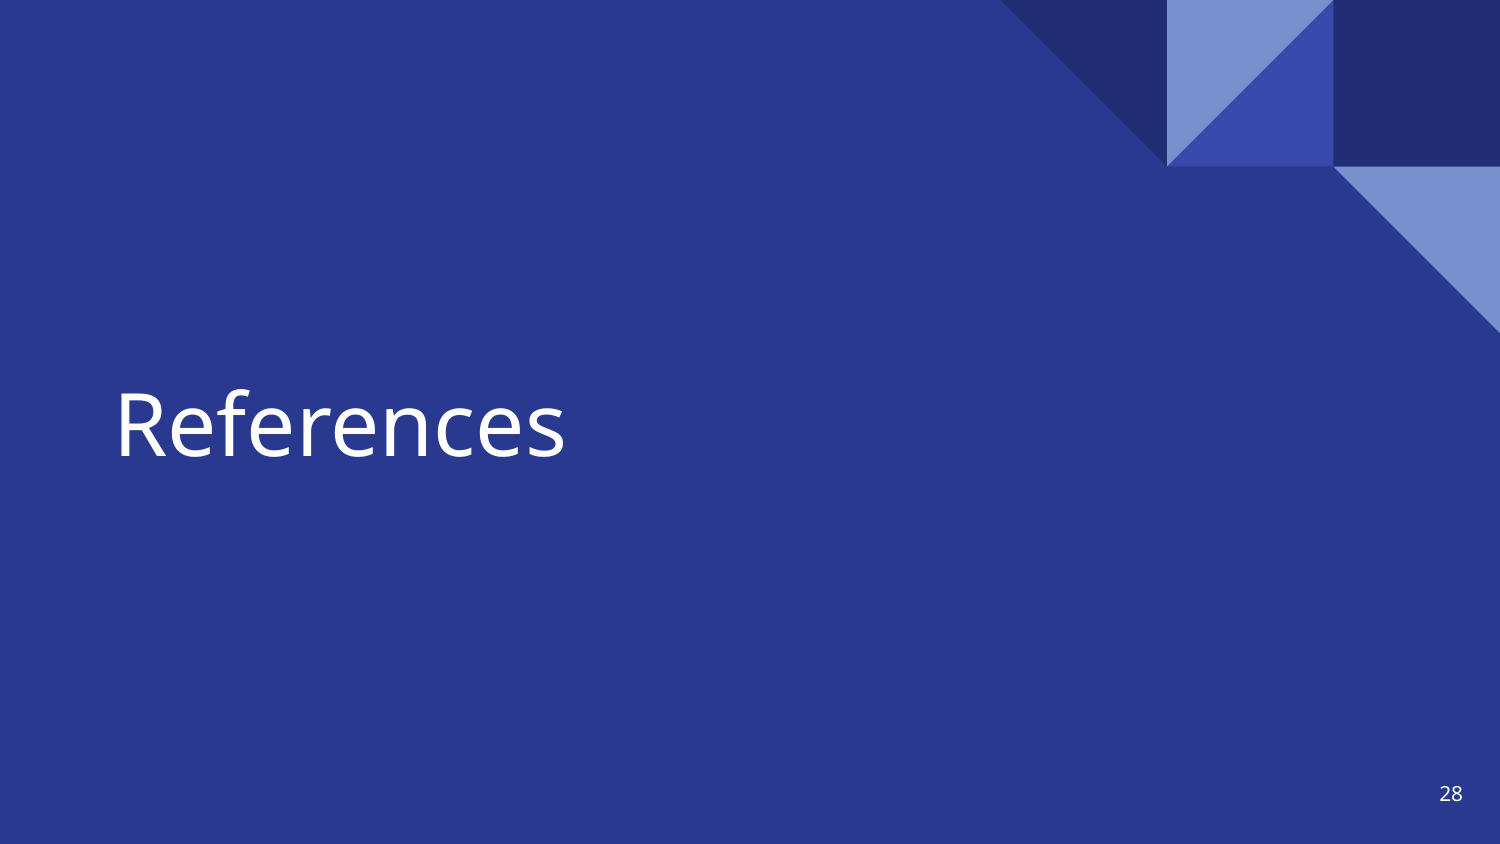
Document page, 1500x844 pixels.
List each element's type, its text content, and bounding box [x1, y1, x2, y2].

title References [98, 353, 1447, 491]
slide_number ‹#› [1387, 762, 1478, 828]
